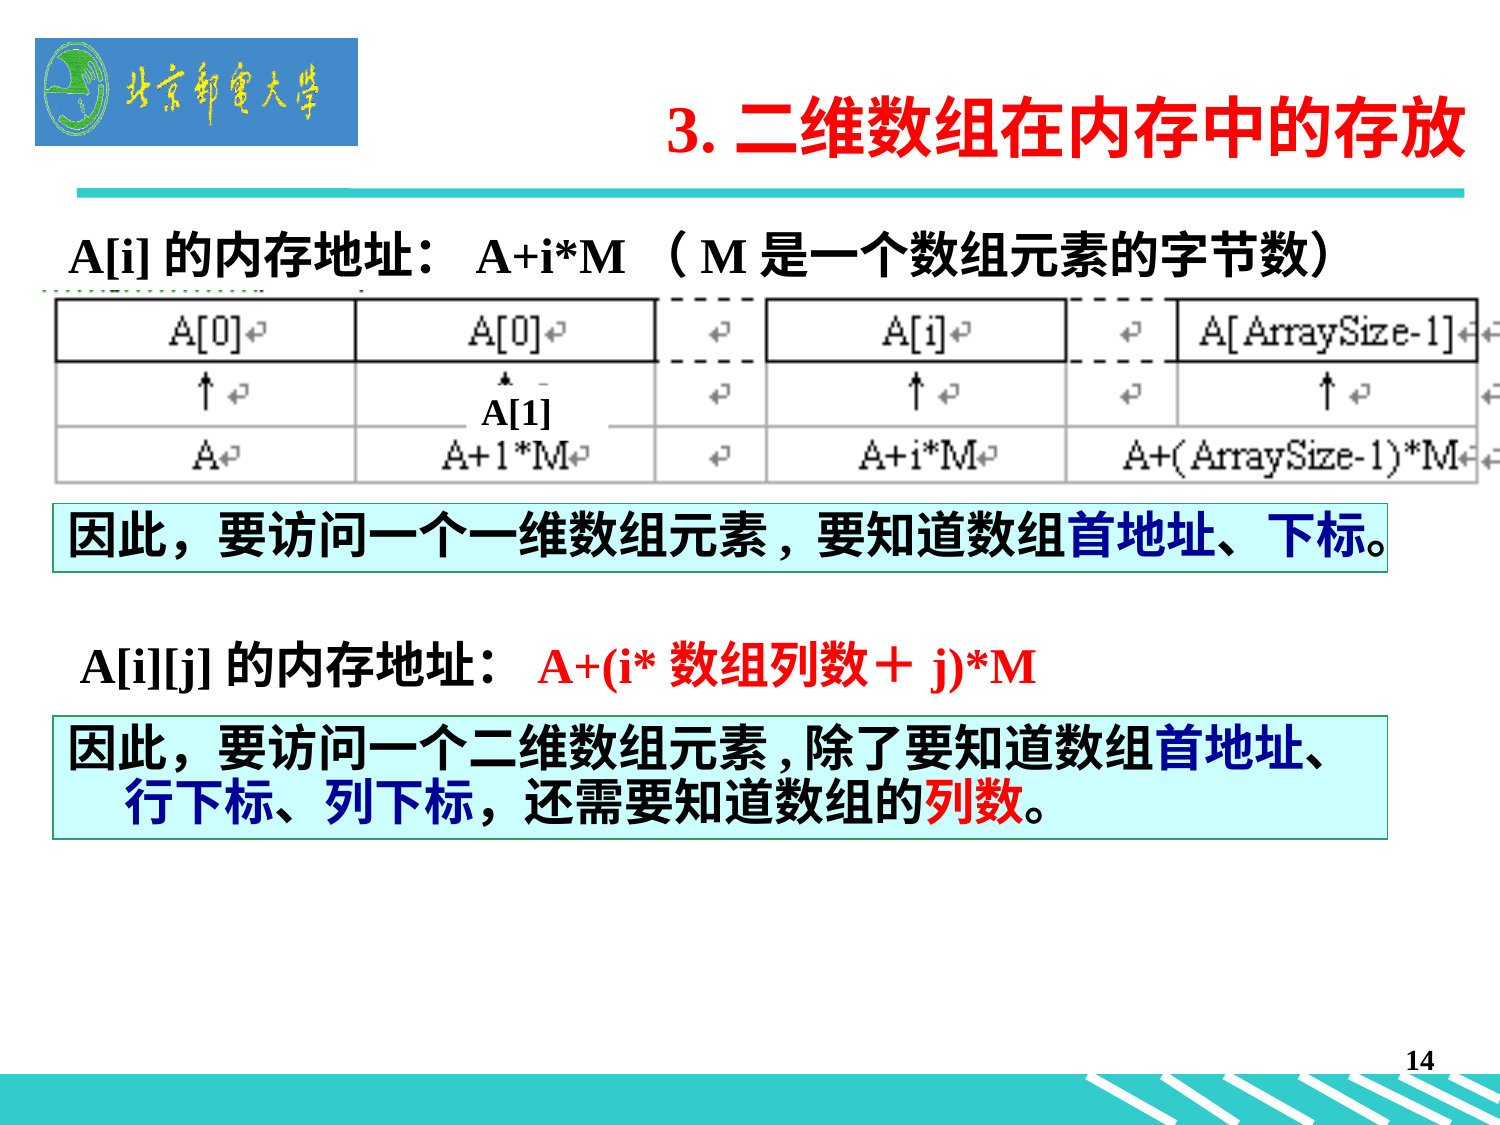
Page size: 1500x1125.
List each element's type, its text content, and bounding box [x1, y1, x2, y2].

text_box A[i][j]的内存地址：A+(i*数组列数＋j)*M [64, 633, 1400, 702]
title 3.二维数组在内存中的存放 [207, 66, 1483, 185]
text_box 因此，要访问一个二维数组元素,除了要知道数组首地址、行下标、列下标，还需要知道数组的列数。 [53, 716, 1388, 839]
list A[i]的内存地址：A+i*M（M是一个数组元素的字节数） [53, 499, 1441, 598]
picture [35, 290, 1500, 491]
picture [34, 37, 358, 146]
list A[i]的内存地址：A+i*M（M是一个数组元素的字节数） [53, 216, 1441, 289]
slide_number 14 [1137, 1037, 1450, 1113]
text_box 因此，要访问一个一维数组元素, 要知道数组首地址、下标。 [53, 503, 1388, 573]
